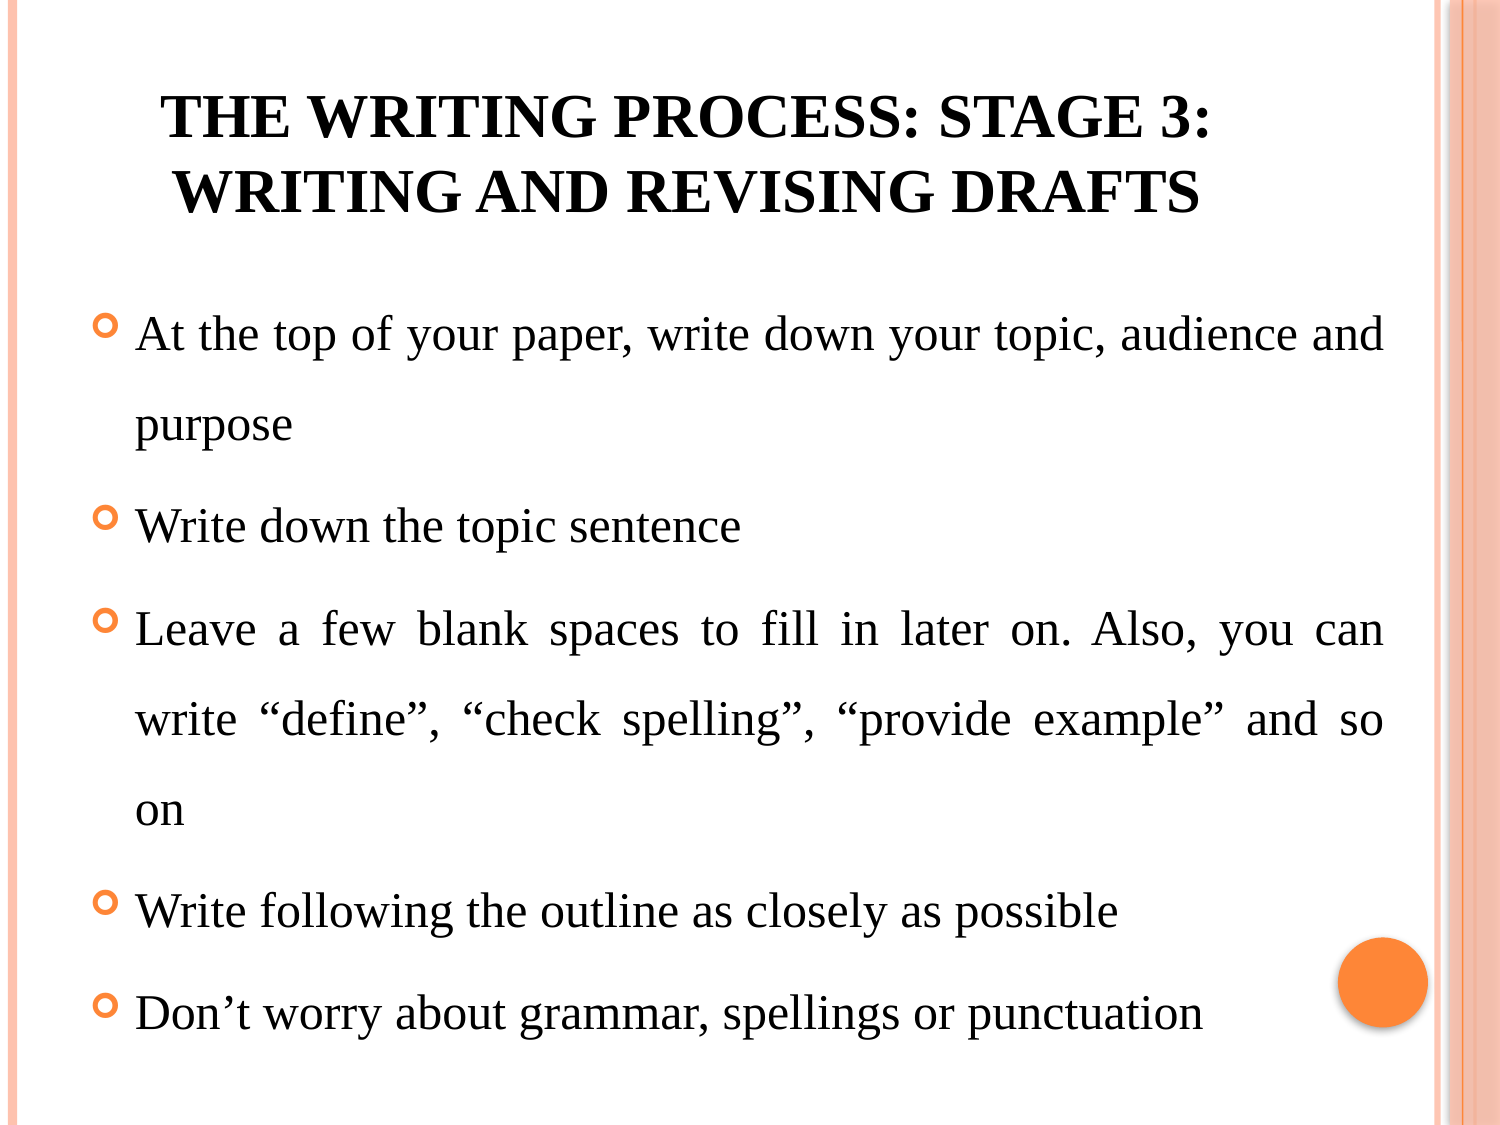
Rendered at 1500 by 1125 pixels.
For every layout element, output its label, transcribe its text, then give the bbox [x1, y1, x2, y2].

title The Writing Process: Stage 3: Writing and Revising Drafts [75, 45, 1300, 233]
list At the top of your paper, write down your topic, audience and purpose Write down the topic sentence Leave a few blank spaces to fill in later on. Also, you can write “define”, “check spelling”, “provide example” and so on Write following the outline as closely as possible Don’t worry about grammar, spellings or punctuation [75, 262, 1400, 1062]
